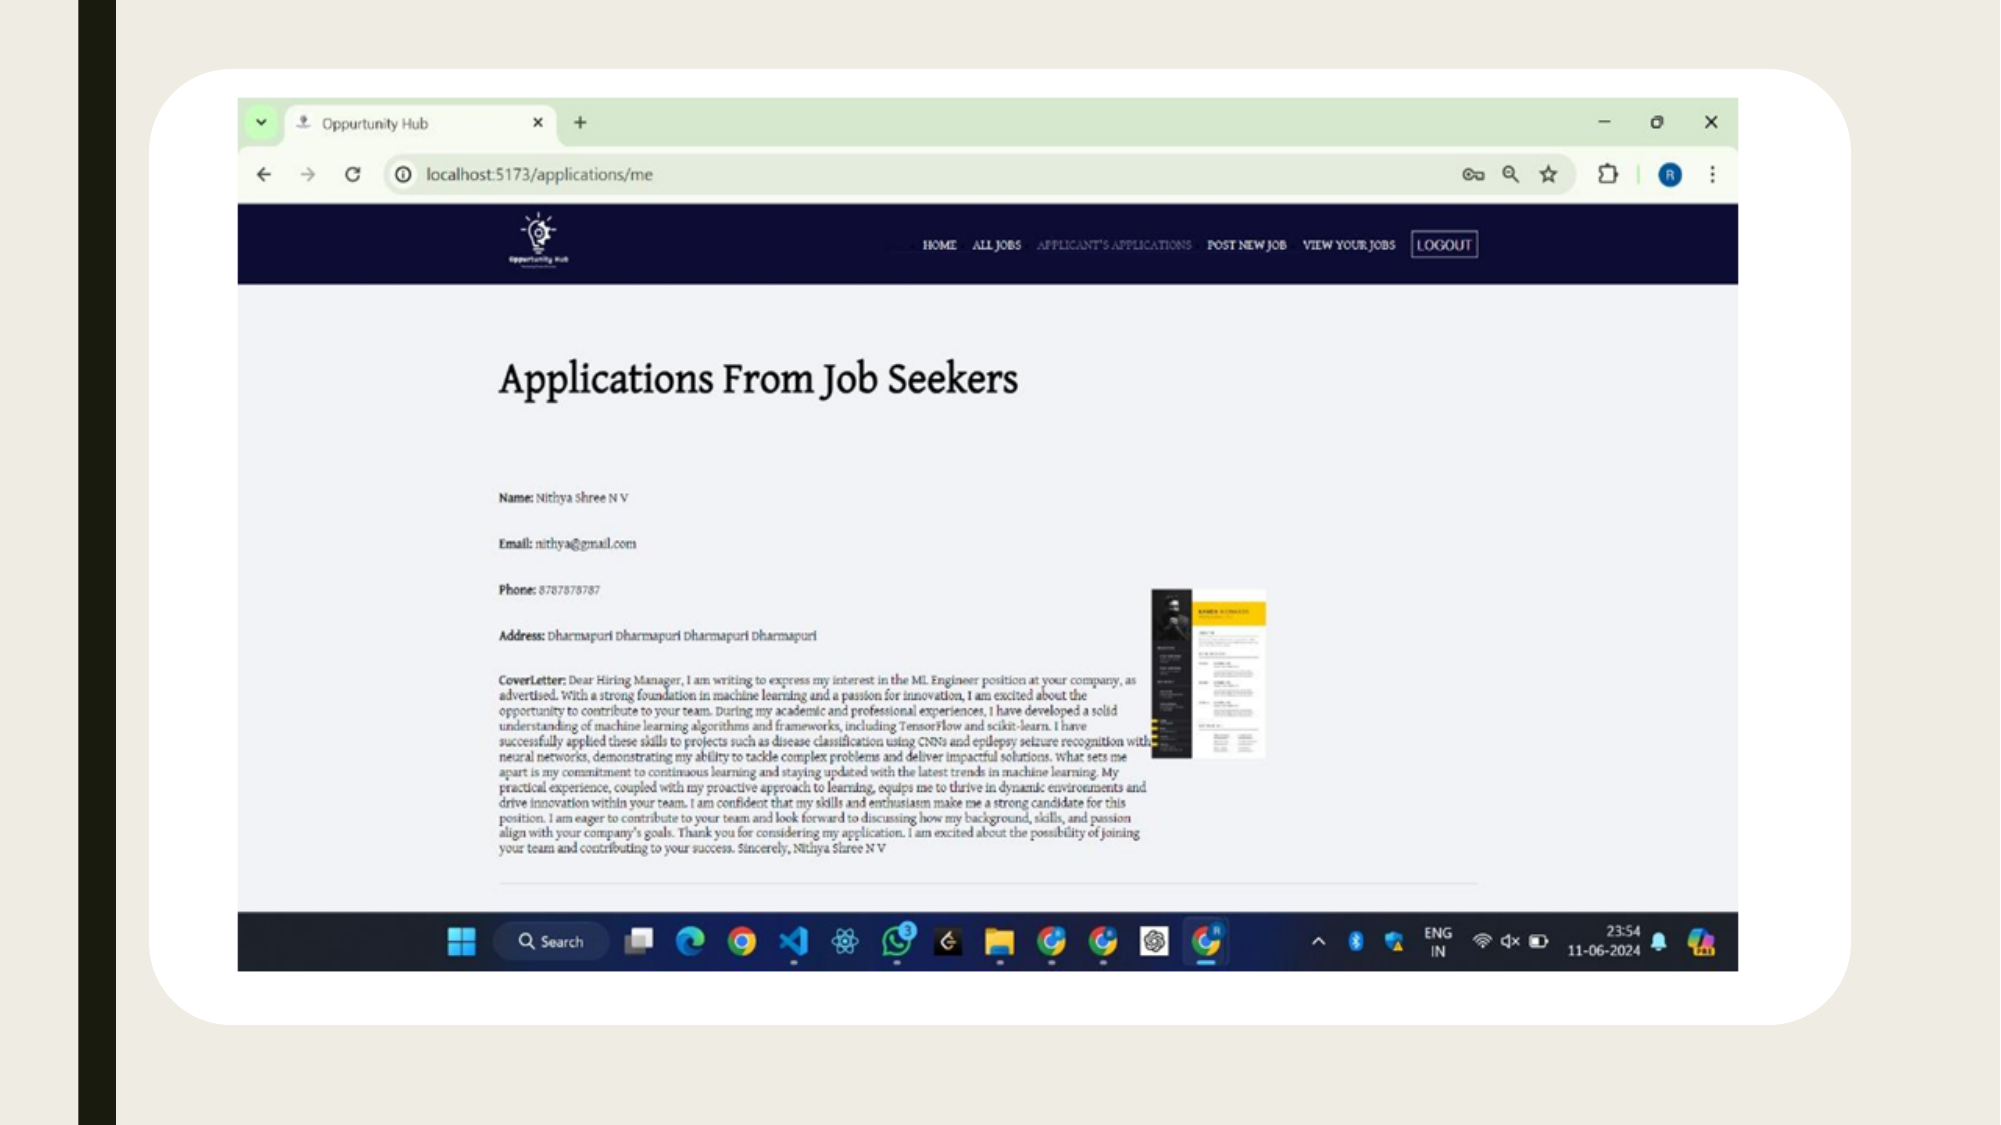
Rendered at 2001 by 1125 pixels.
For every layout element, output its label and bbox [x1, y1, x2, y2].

picture [149, 69, 1851, 1025]
